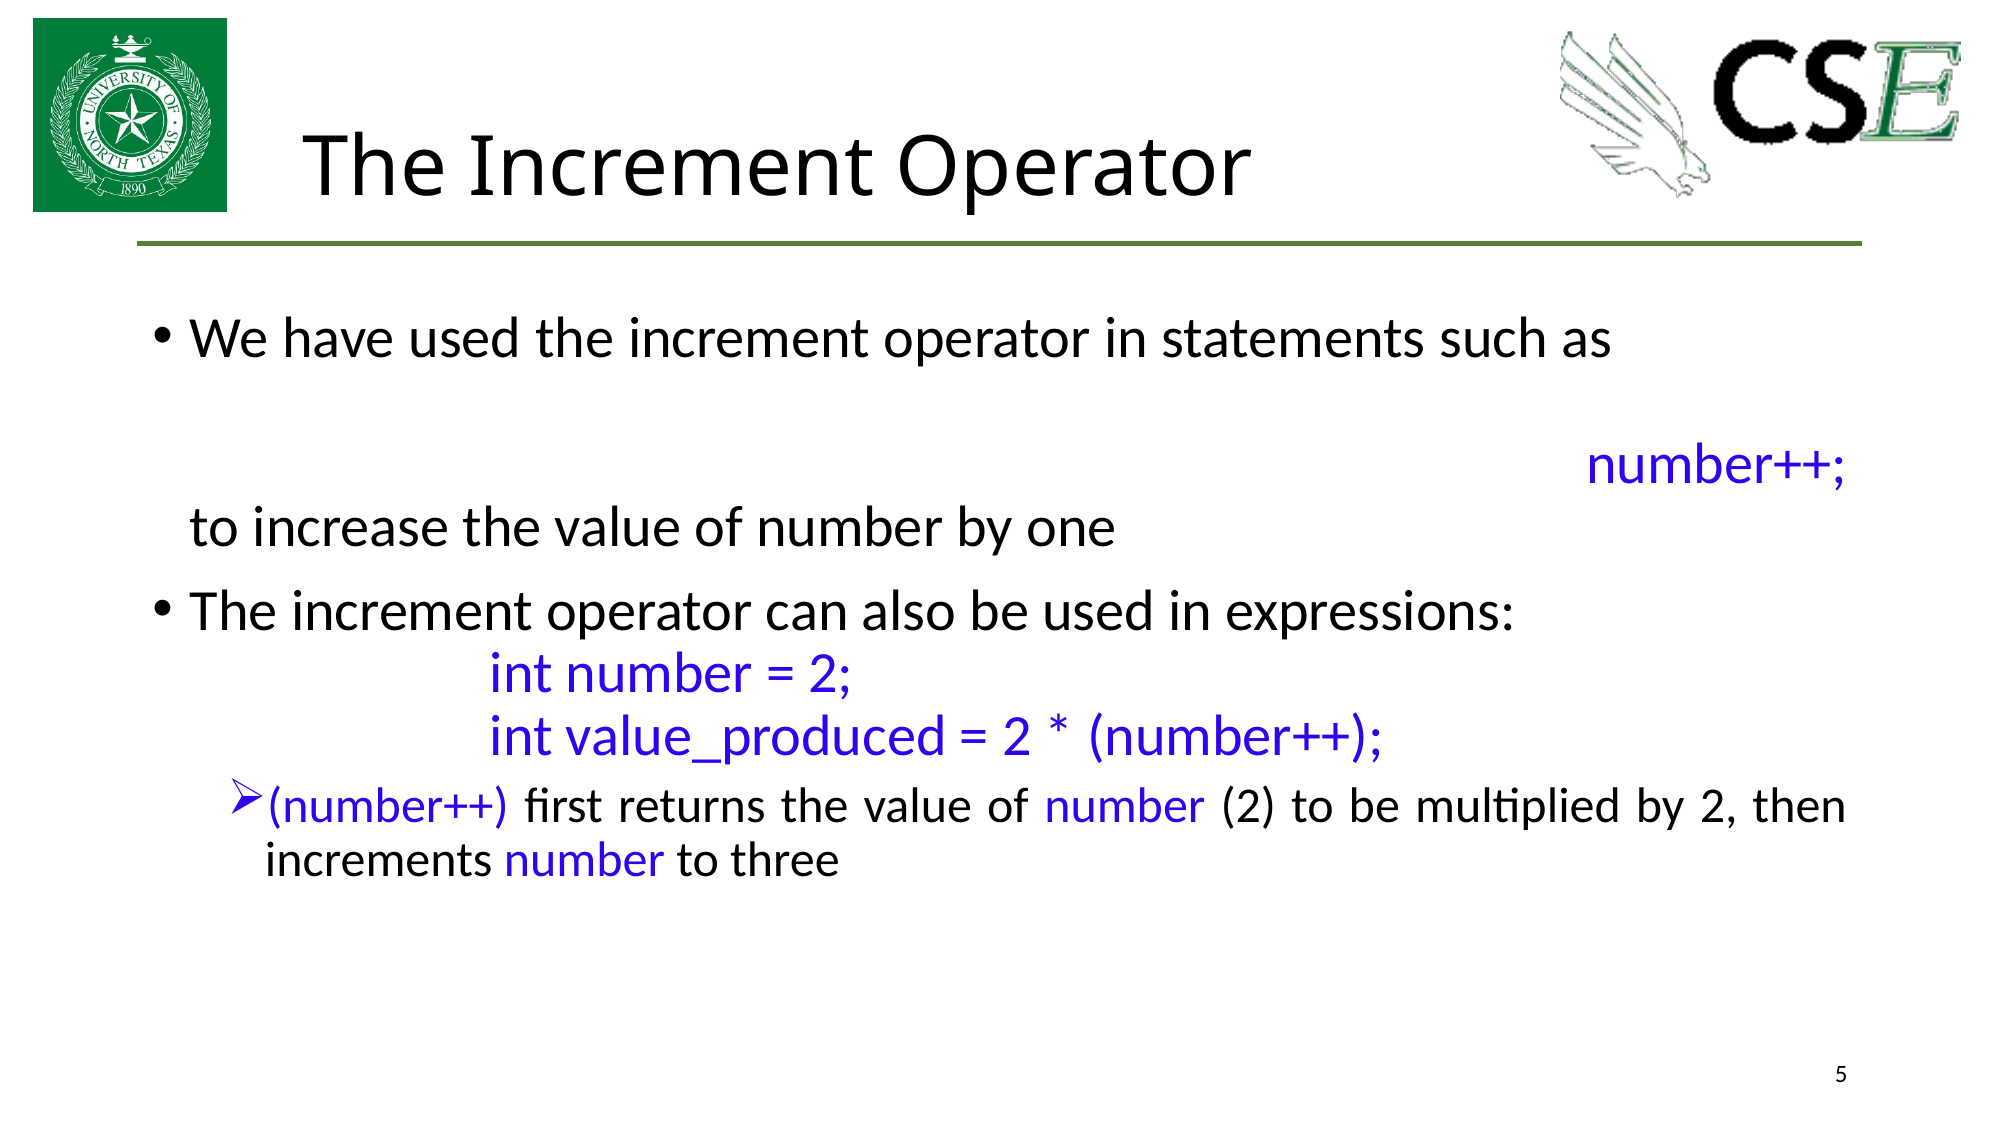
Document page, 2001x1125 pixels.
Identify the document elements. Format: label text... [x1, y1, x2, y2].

title The Increment Operator [137, 59, 1863, 278]
picture [33, 18, 227, 212]
list We have used the increment operator in statements such as number++; to increase the value of number by one The increment operator can also be used in expressions: int number = 2; int value_produced = 2 * (number++); (number++) first returns the value of number (2) to be multiplied by 2, then increments number to three [137, 299, 1863, 1014]
slide_number 5 [1412, 1042, 1863, 1103]
picture [1560, 30, 1961, 200]
